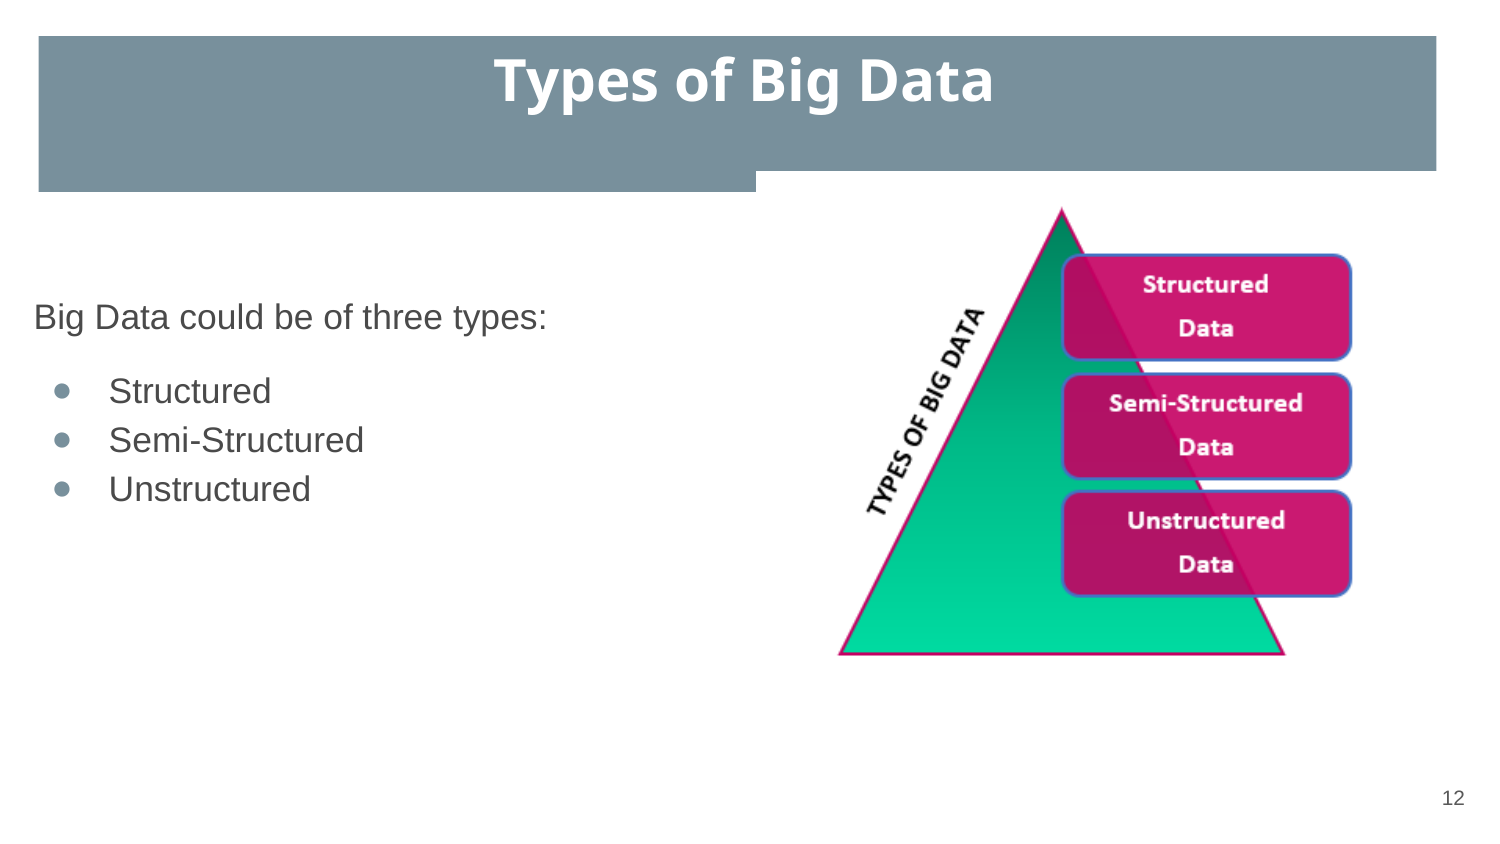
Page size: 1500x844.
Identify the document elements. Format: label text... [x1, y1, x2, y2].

text_box Big Data could be of three types: Structured Semi-Structured Unstructured [18, 249, 603, 524]
title Types of Big Data [38, 36, 1437, 192]
slide_number ‹#› [1389, 764, 1480, 830]
picture [756, 170, 1437, 673]
